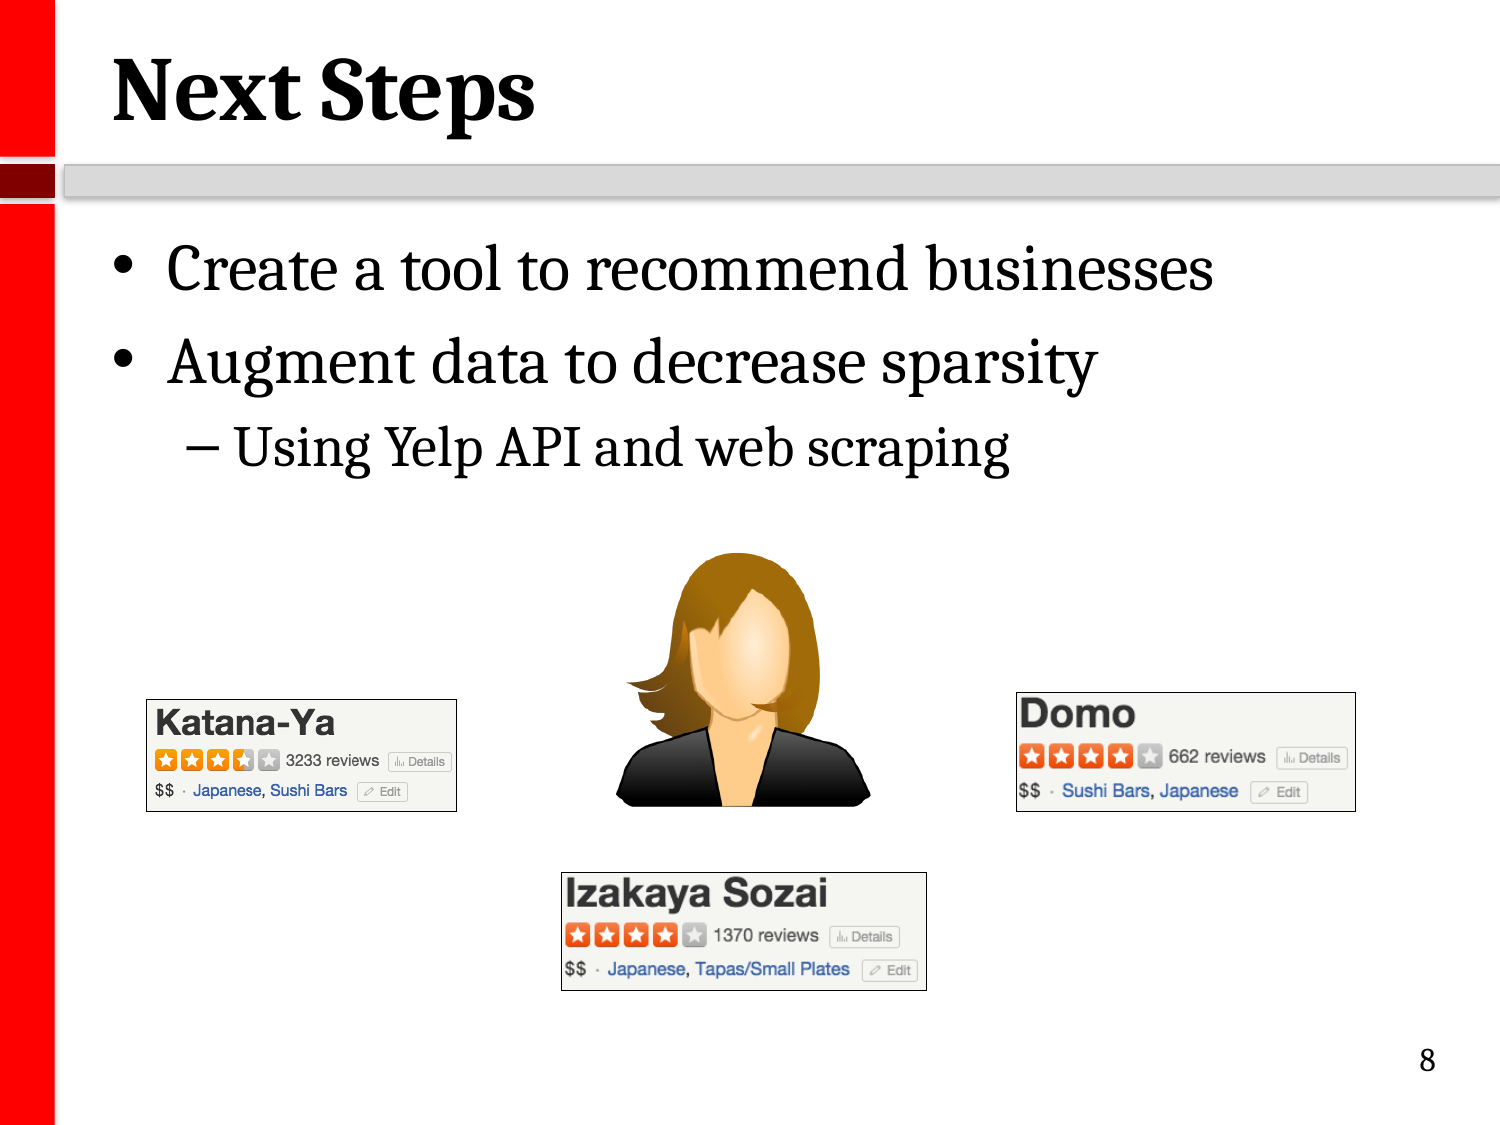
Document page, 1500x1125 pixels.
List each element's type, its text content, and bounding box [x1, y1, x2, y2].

picture [615, 552, 871, 807]
picture [561, 871, 927, 991]
title Next Steps [96, 5, 1425, 163]
slide_number 8 [1074, 1012, 1451, 1103]
list Create a tool to recommend businesses Augment data to decrease sparsity Using Yelp API and web scraping [96, 215, 1425, 1005]
picture [146, 699, 457, 812]
picture [1015, 691, 1356, 812]
